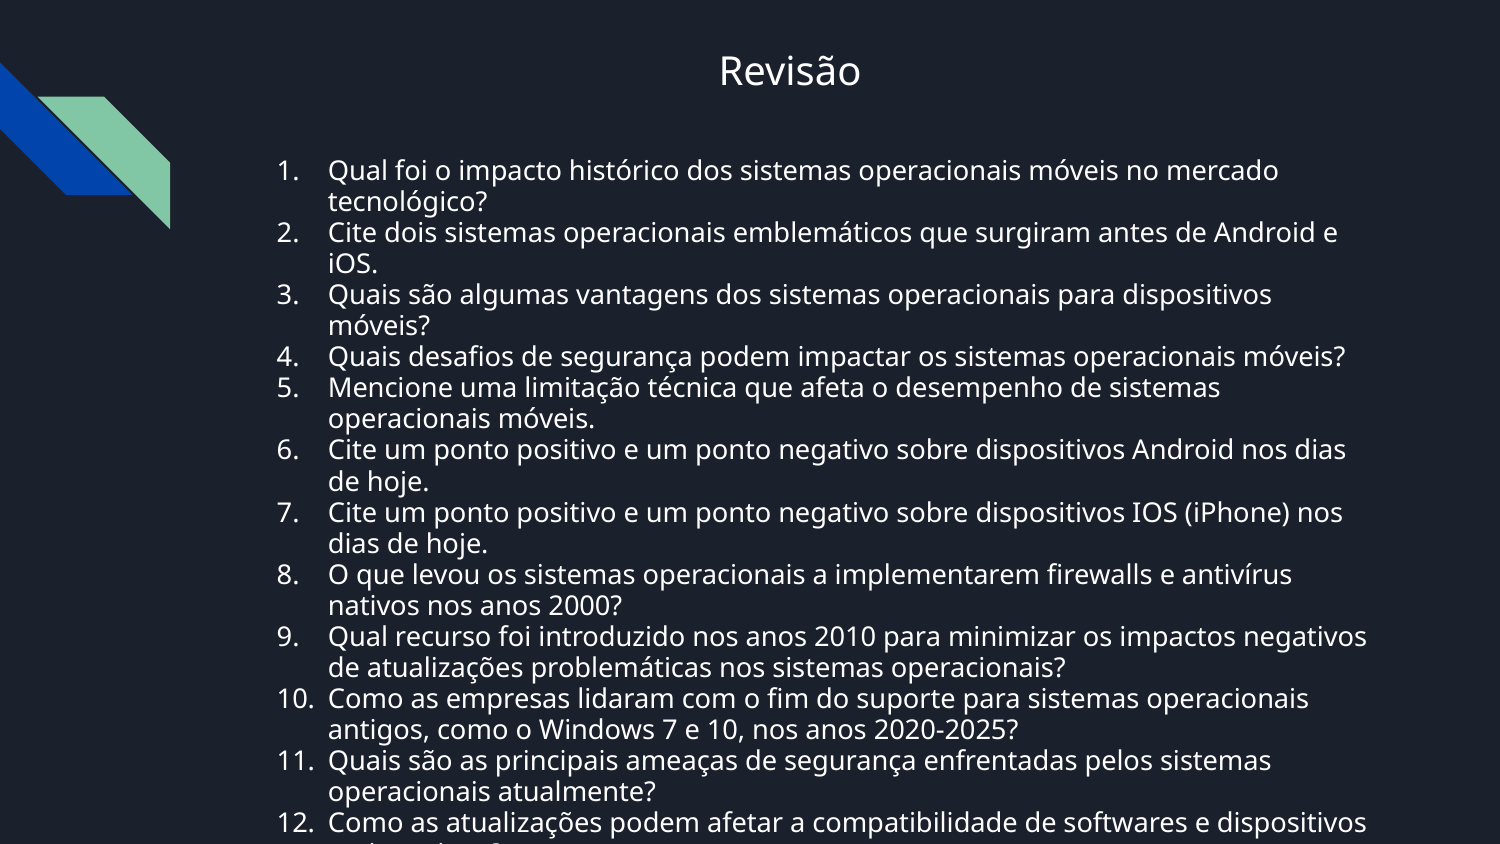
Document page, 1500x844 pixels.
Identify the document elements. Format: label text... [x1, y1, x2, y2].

title Revisão [212, 28, 1368, 113]
list Qual foi o impacto histórico dos sistemas operacionais móveis no mercado tecnológico? Cite dois sistemas operacionais emblemáticos que surgiram antes de Android e iOS. Quais são algumas vantagens dos sistemas operacionais para dispositivos móveis? Quais desafios de segurança podem impactar os sistemas operacionais móveis? Mencione uma limitação técnica que afeta o desempenho de sistemas operacionais móveis. Cite um ponto positivo e um ponto negativo sobre dispositivos Android nos dias de hoje. Cite um ponto positivo e um ponto negativo sobre dispositivos IOS (iPhone) nos dias de hoje. O que levou os sistemas operacionais a implementarem firewalls e antivírus nativos nos anos 2000? Qual recurso foi introduzido nos anos 2010 para minimizar os impactos negativos de atualizações problemáticas nos sistemas operacionais? Como as empresas lidaram com o fim do suporte para sistemas operacionais antigos, como o Windows 7 e 10, nos anos 2020-2025? Quais são as principais ameaças de segurança enfrentadas pelos sistemas operacionais atualmente? Como as atualizações podem afetar a compatibilidade de softwares e dispositivos mais antigos? [237, 140, 1393, 765]
